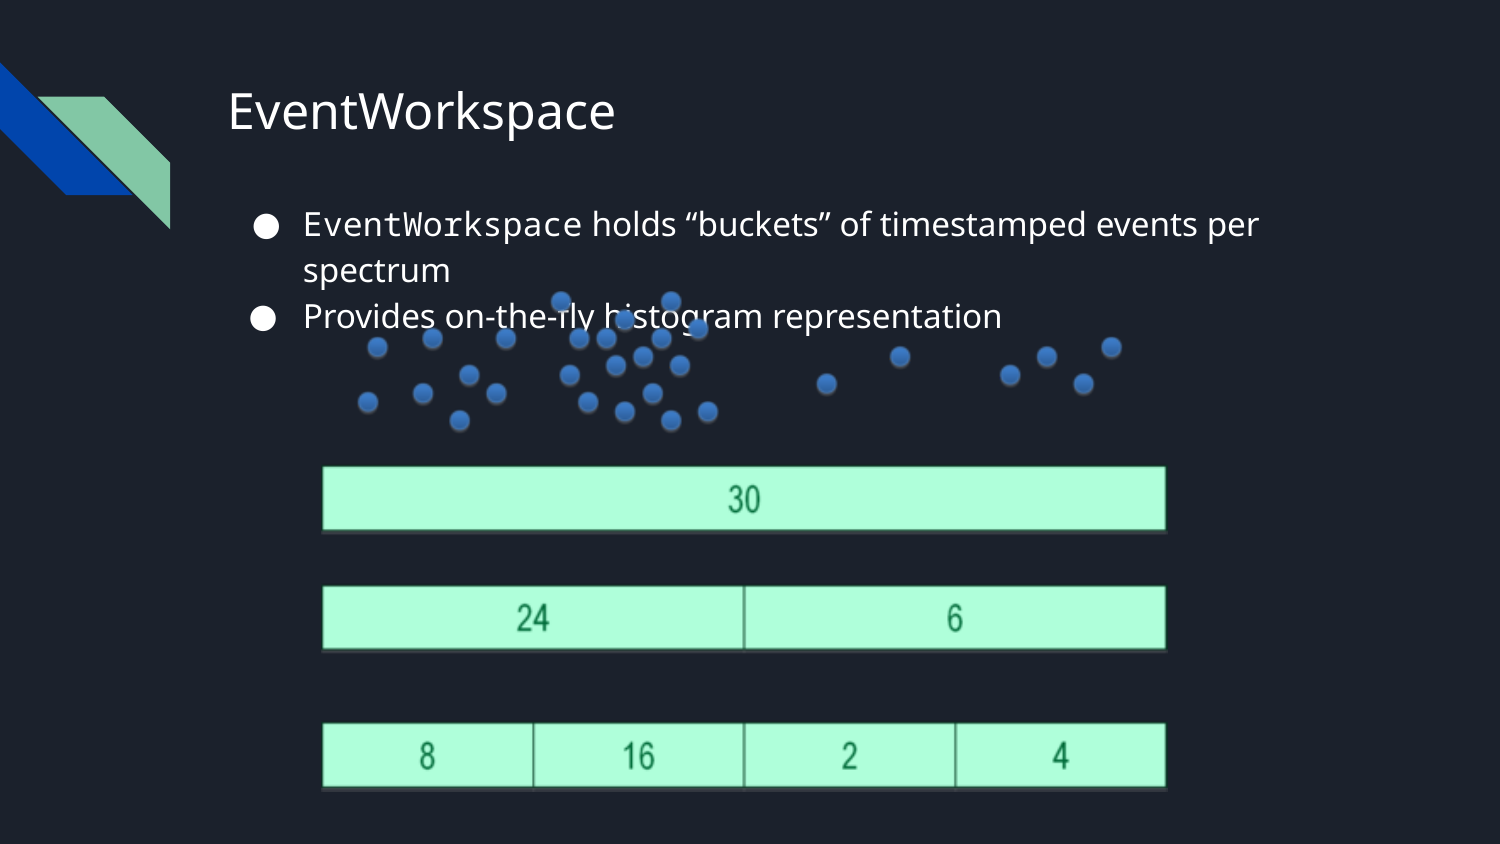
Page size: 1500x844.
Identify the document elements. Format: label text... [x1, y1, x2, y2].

title EventWorkspace [212, 64, 1368, 182]
picture [321, 290, 1168, 792]
list EventWorkspace holds “buckets” of timestamped events per spectrum Provides on-the-fly histogram representation [212, 182, 1368, 660]
